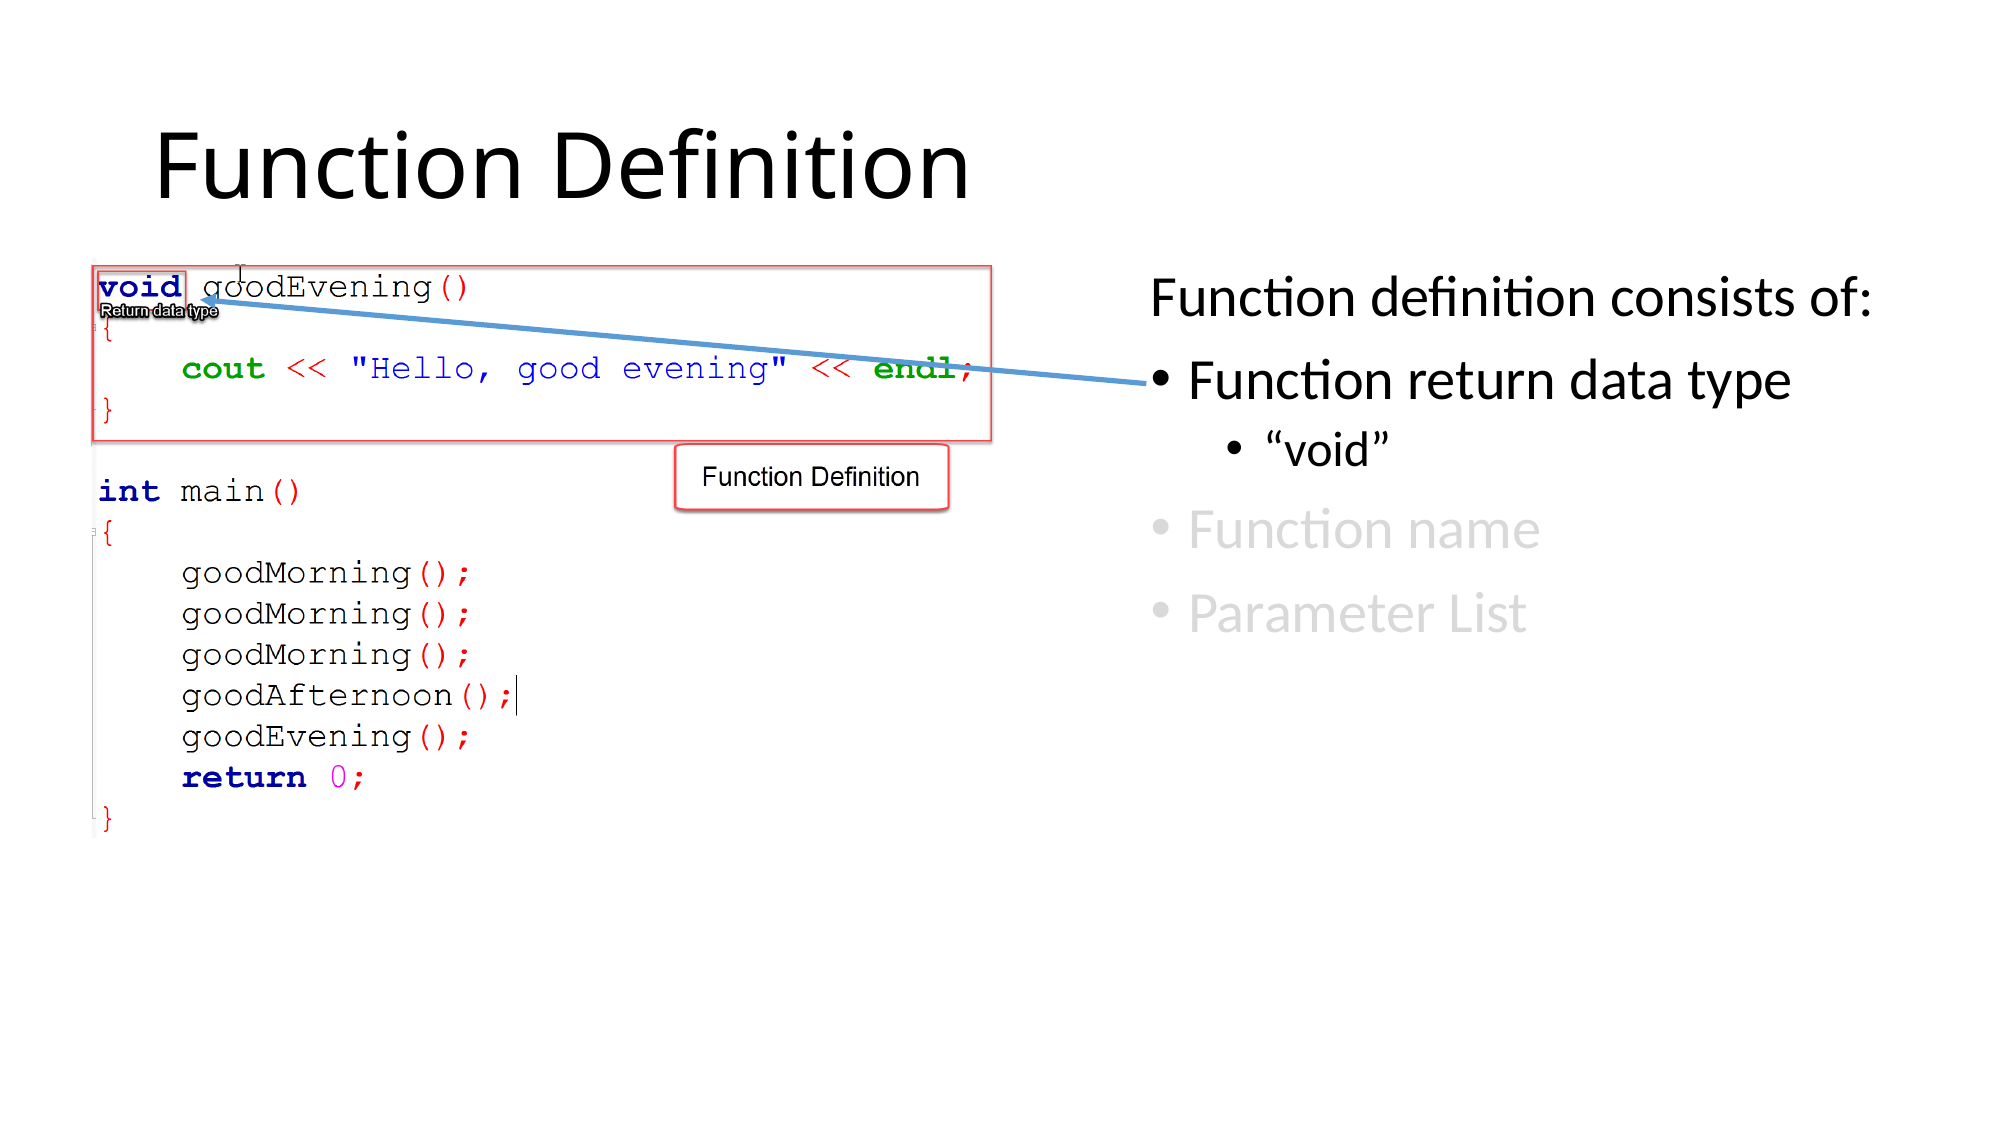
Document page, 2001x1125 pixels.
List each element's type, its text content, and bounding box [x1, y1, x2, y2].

list Function definition consists of: Function return data type “void” Function name Parameter List [1135, 258, 1932, 957]
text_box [199, 299, 1147, 384]
title Function Definition [137, 59, 1863, 278]
picture [88, 258, 1041, 838]
